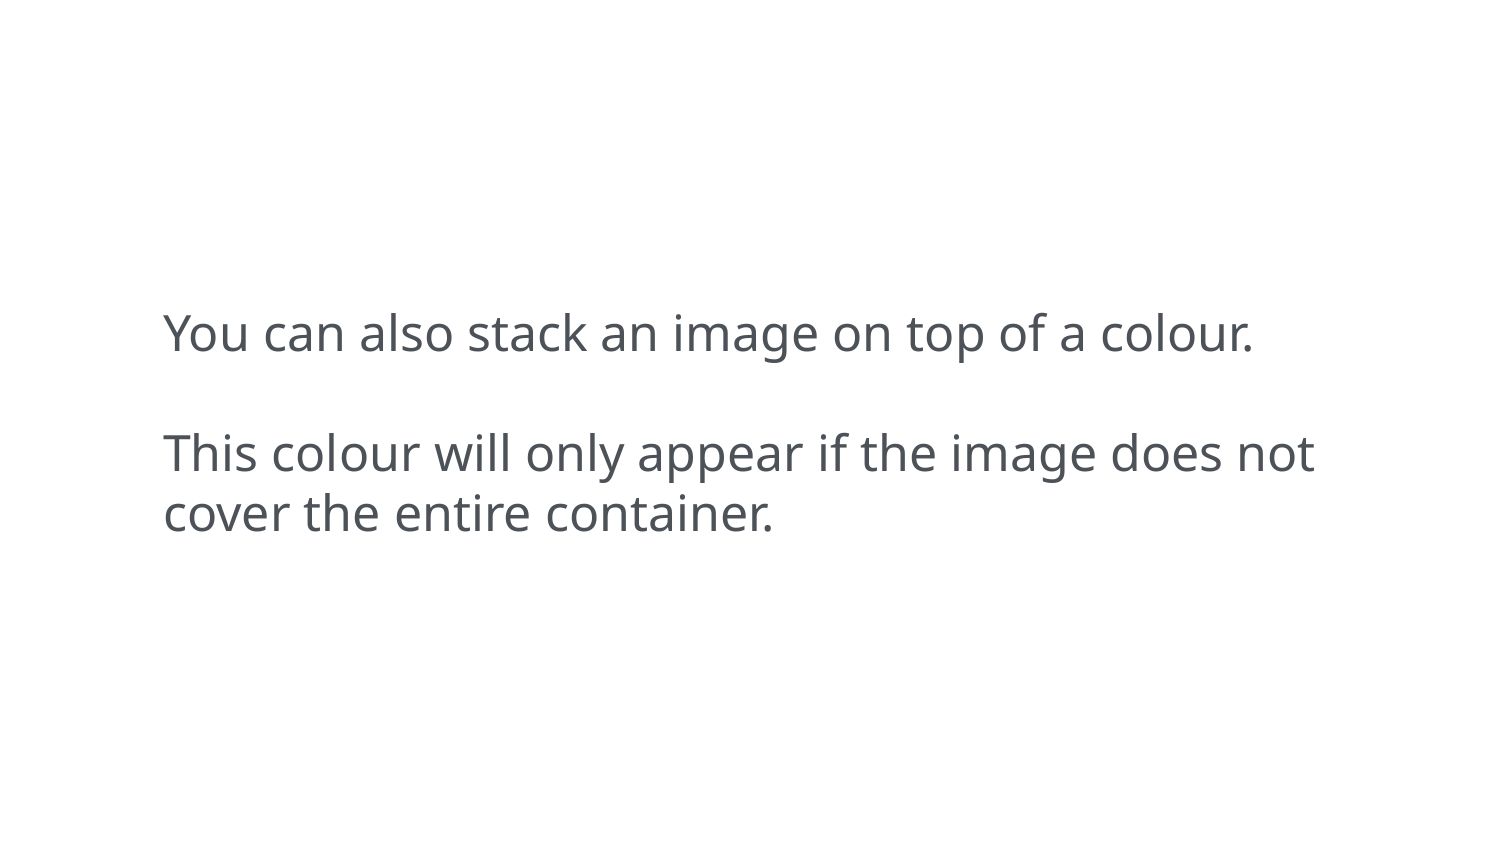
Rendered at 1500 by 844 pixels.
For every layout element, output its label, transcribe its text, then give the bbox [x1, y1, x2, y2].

text_box You can also stack an image on top of a colour. This colour will only appear if the image does not cover the entire container. [148, 190, 1352, 654]
